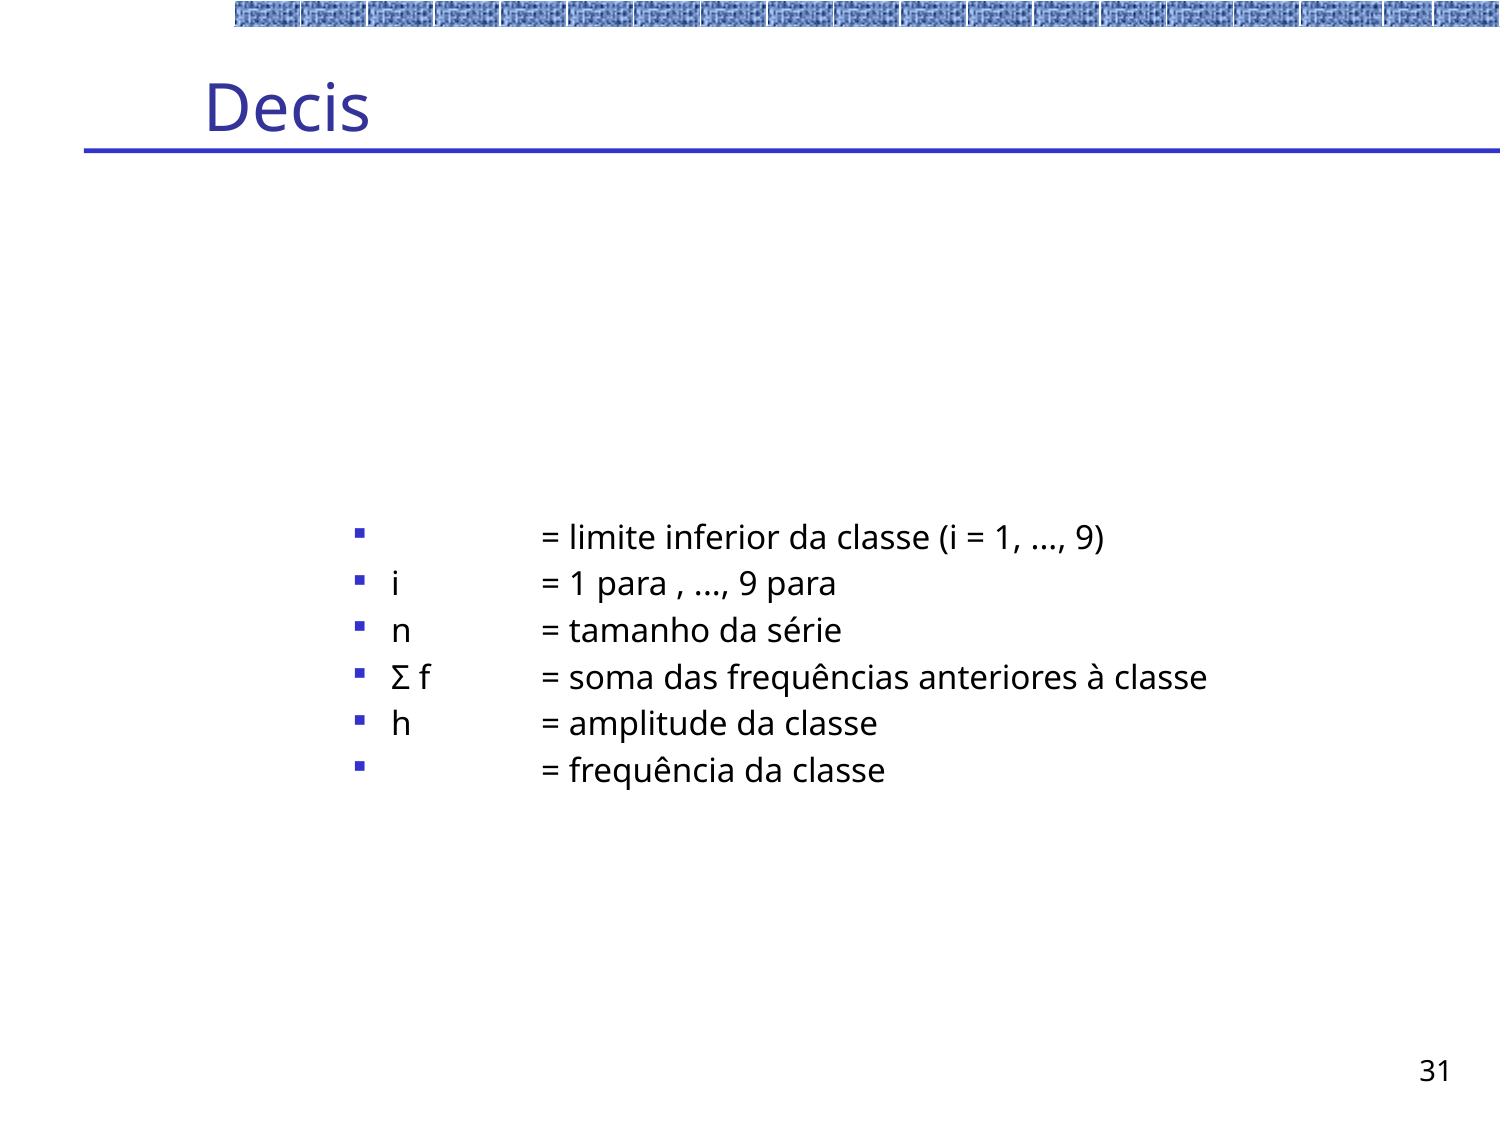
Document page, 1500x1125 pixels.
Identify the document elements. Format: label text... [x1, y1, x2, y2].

title Decis [188, 35, 1468, 153]
slide_number 31 [1154, 1023, 1468, 1100]
picture [233, 1, 1500, 27]
